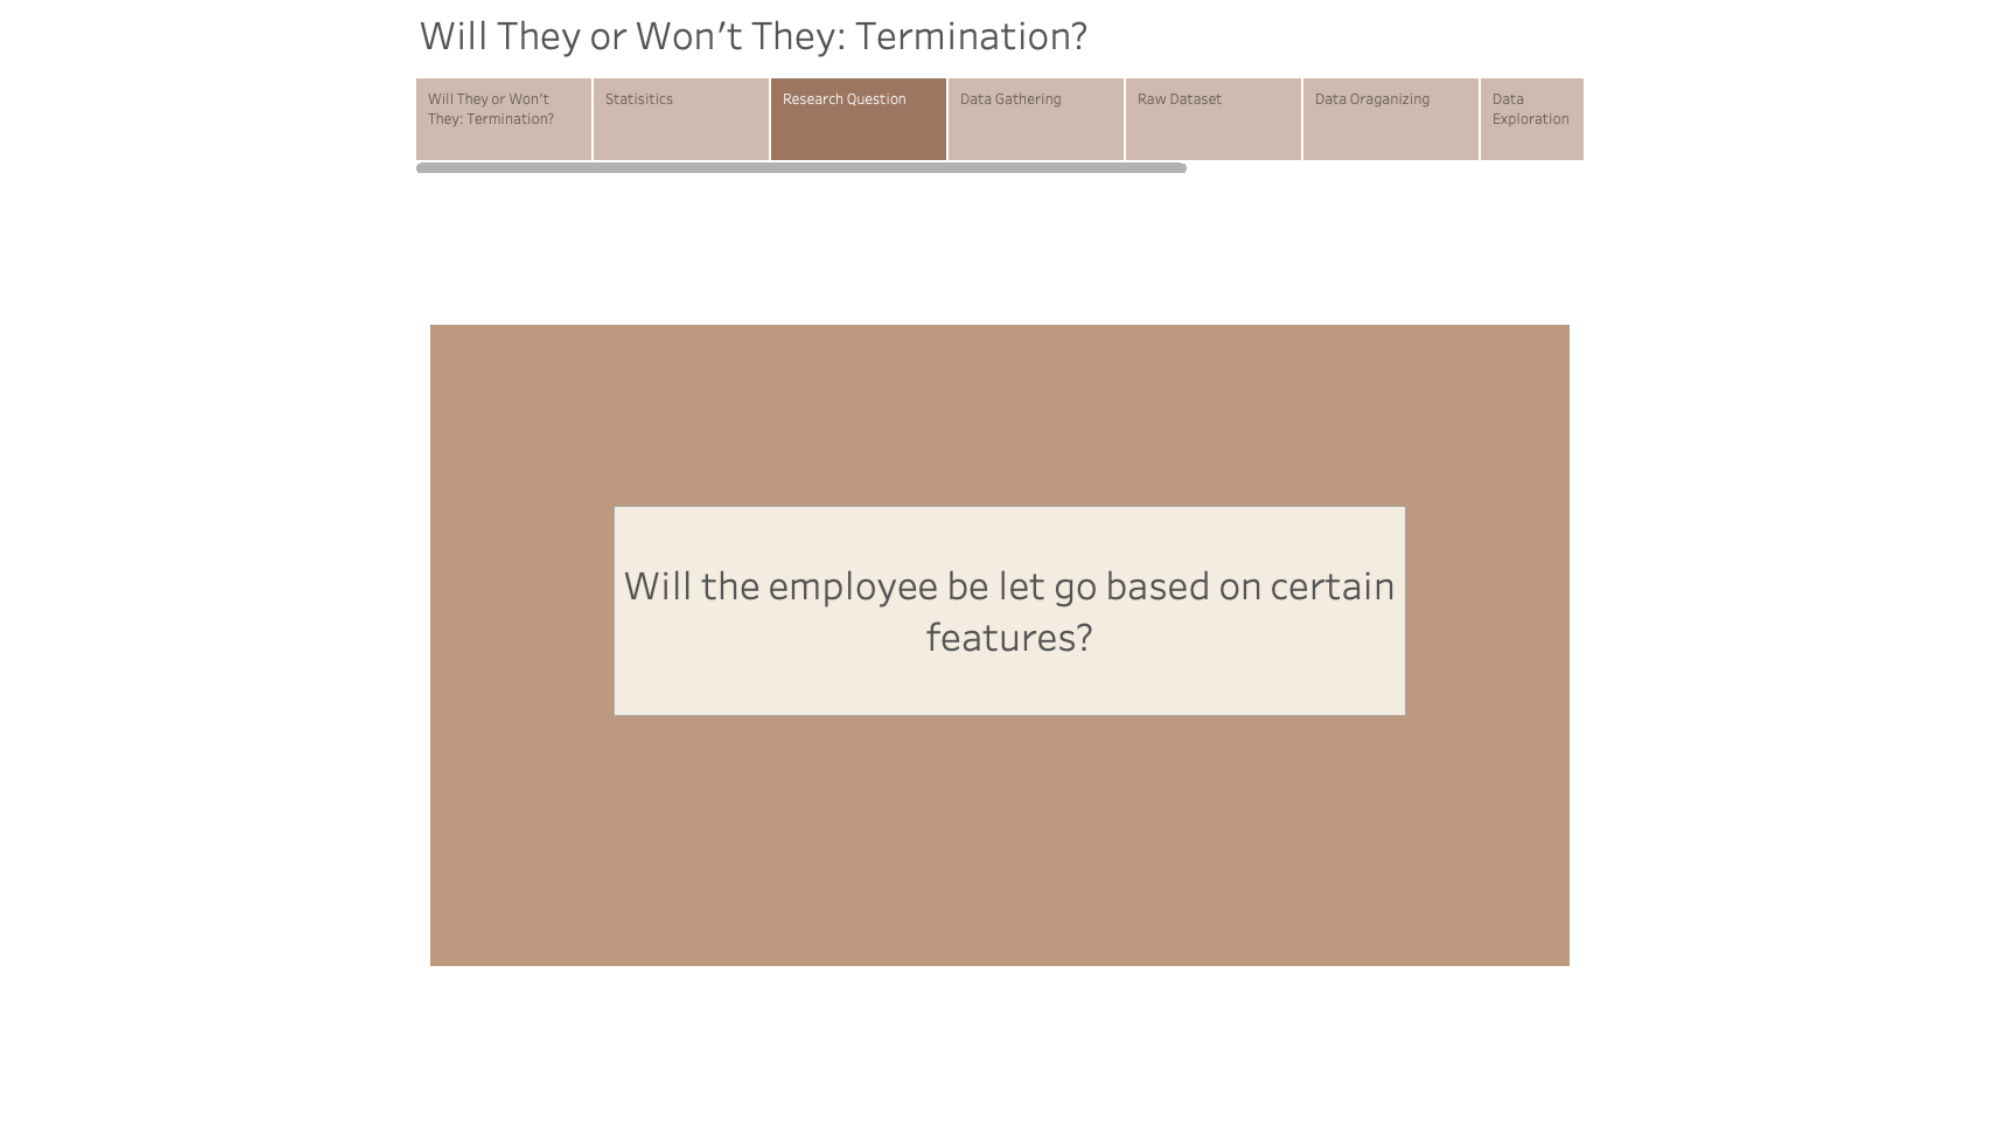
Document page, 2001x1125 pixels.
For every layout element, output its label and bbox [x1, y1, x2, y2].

picture [407, 0, 1593, 1125]
